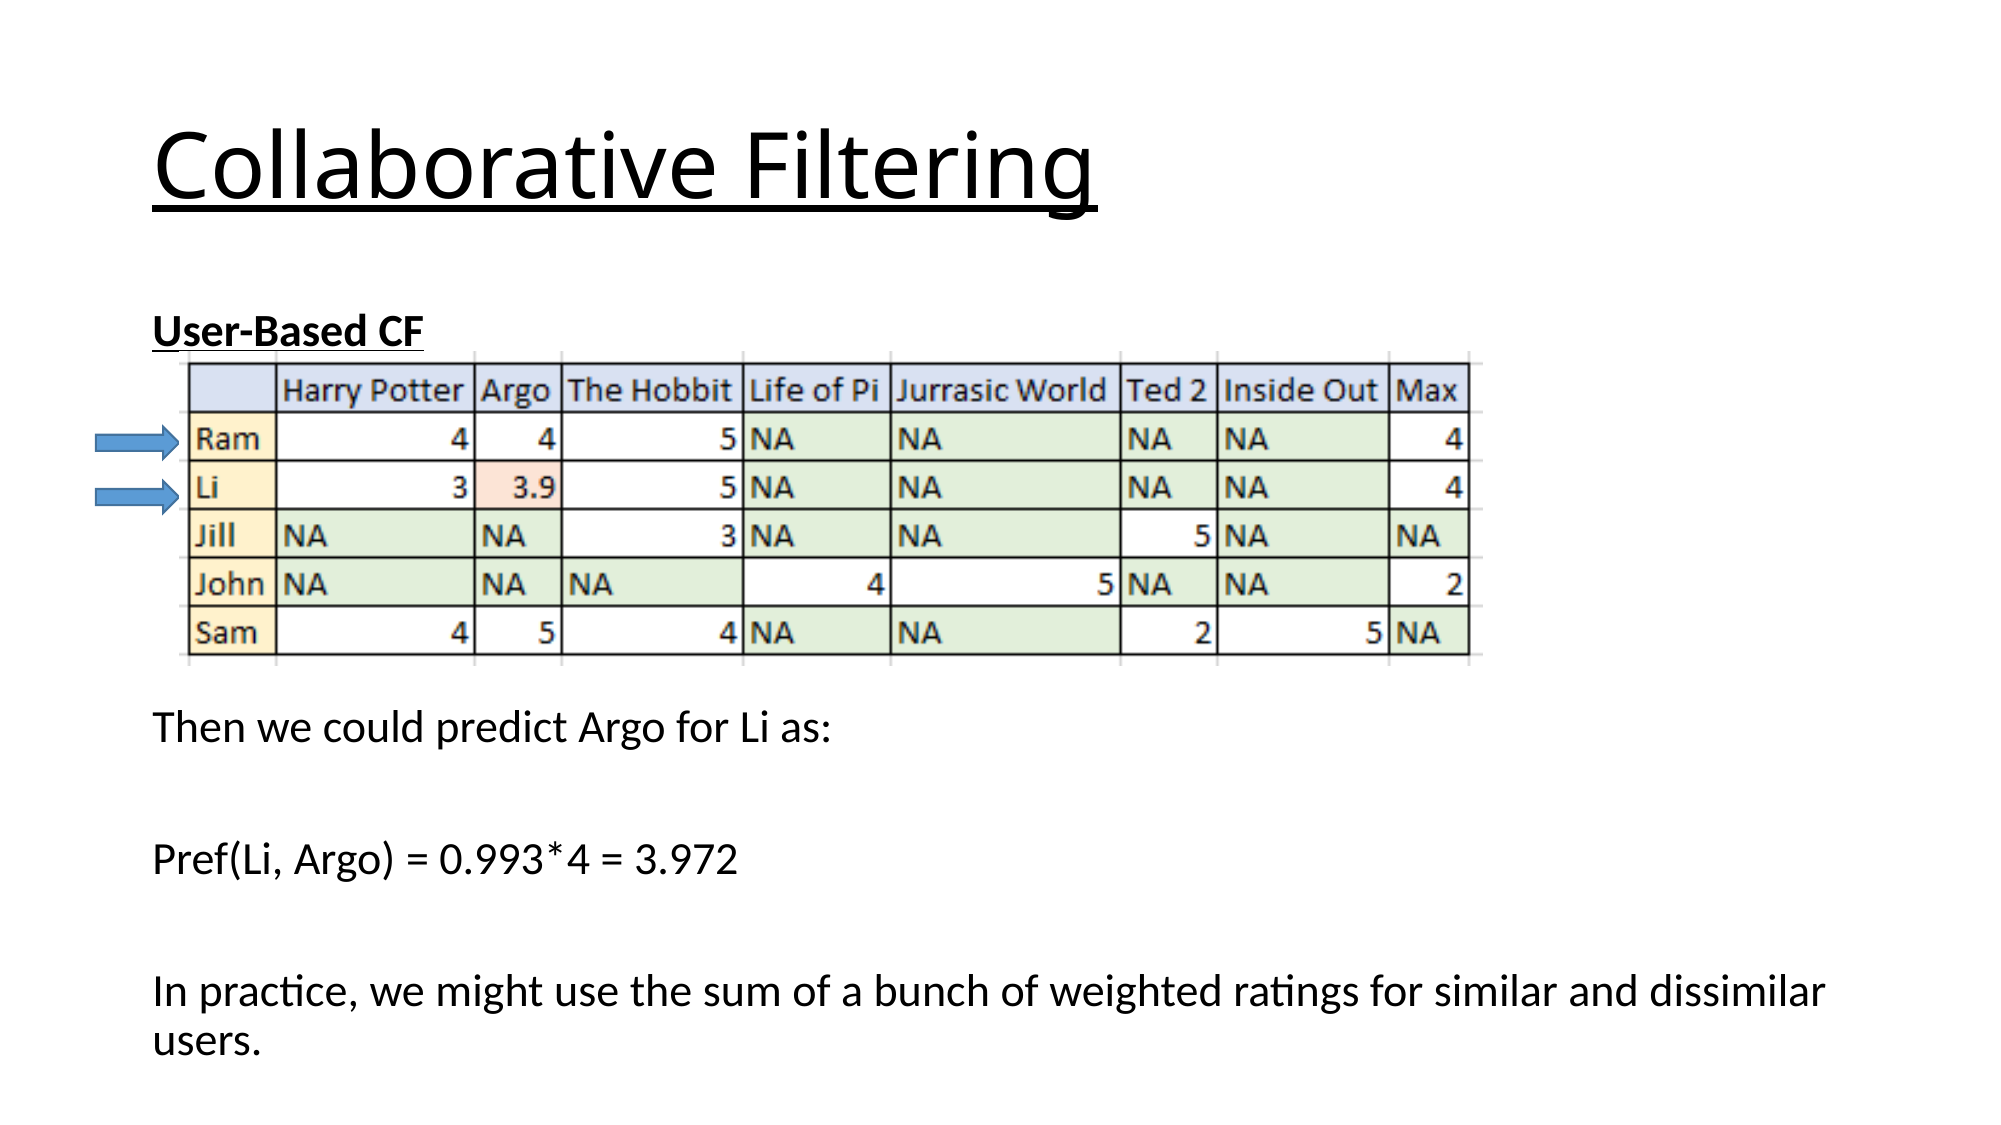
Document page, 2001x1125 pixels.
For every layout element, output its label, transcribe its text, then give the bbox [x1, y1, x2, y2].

text_box [94, 478, 179, 516]
list User-Based CF Then we could predict Argo for Li as: Pref(Li, Argo) = 0.993*4 = 3.972 In practice, we might use the sum of a bunch of weighted ratings for similar and dissimilar users. [137, 299, 1863, 1083]
text_box [94, 424, 179, 462]
picture [179, 351, 1483, 666]
title Collaborative Filtering [137, 59, 1863, 278]
